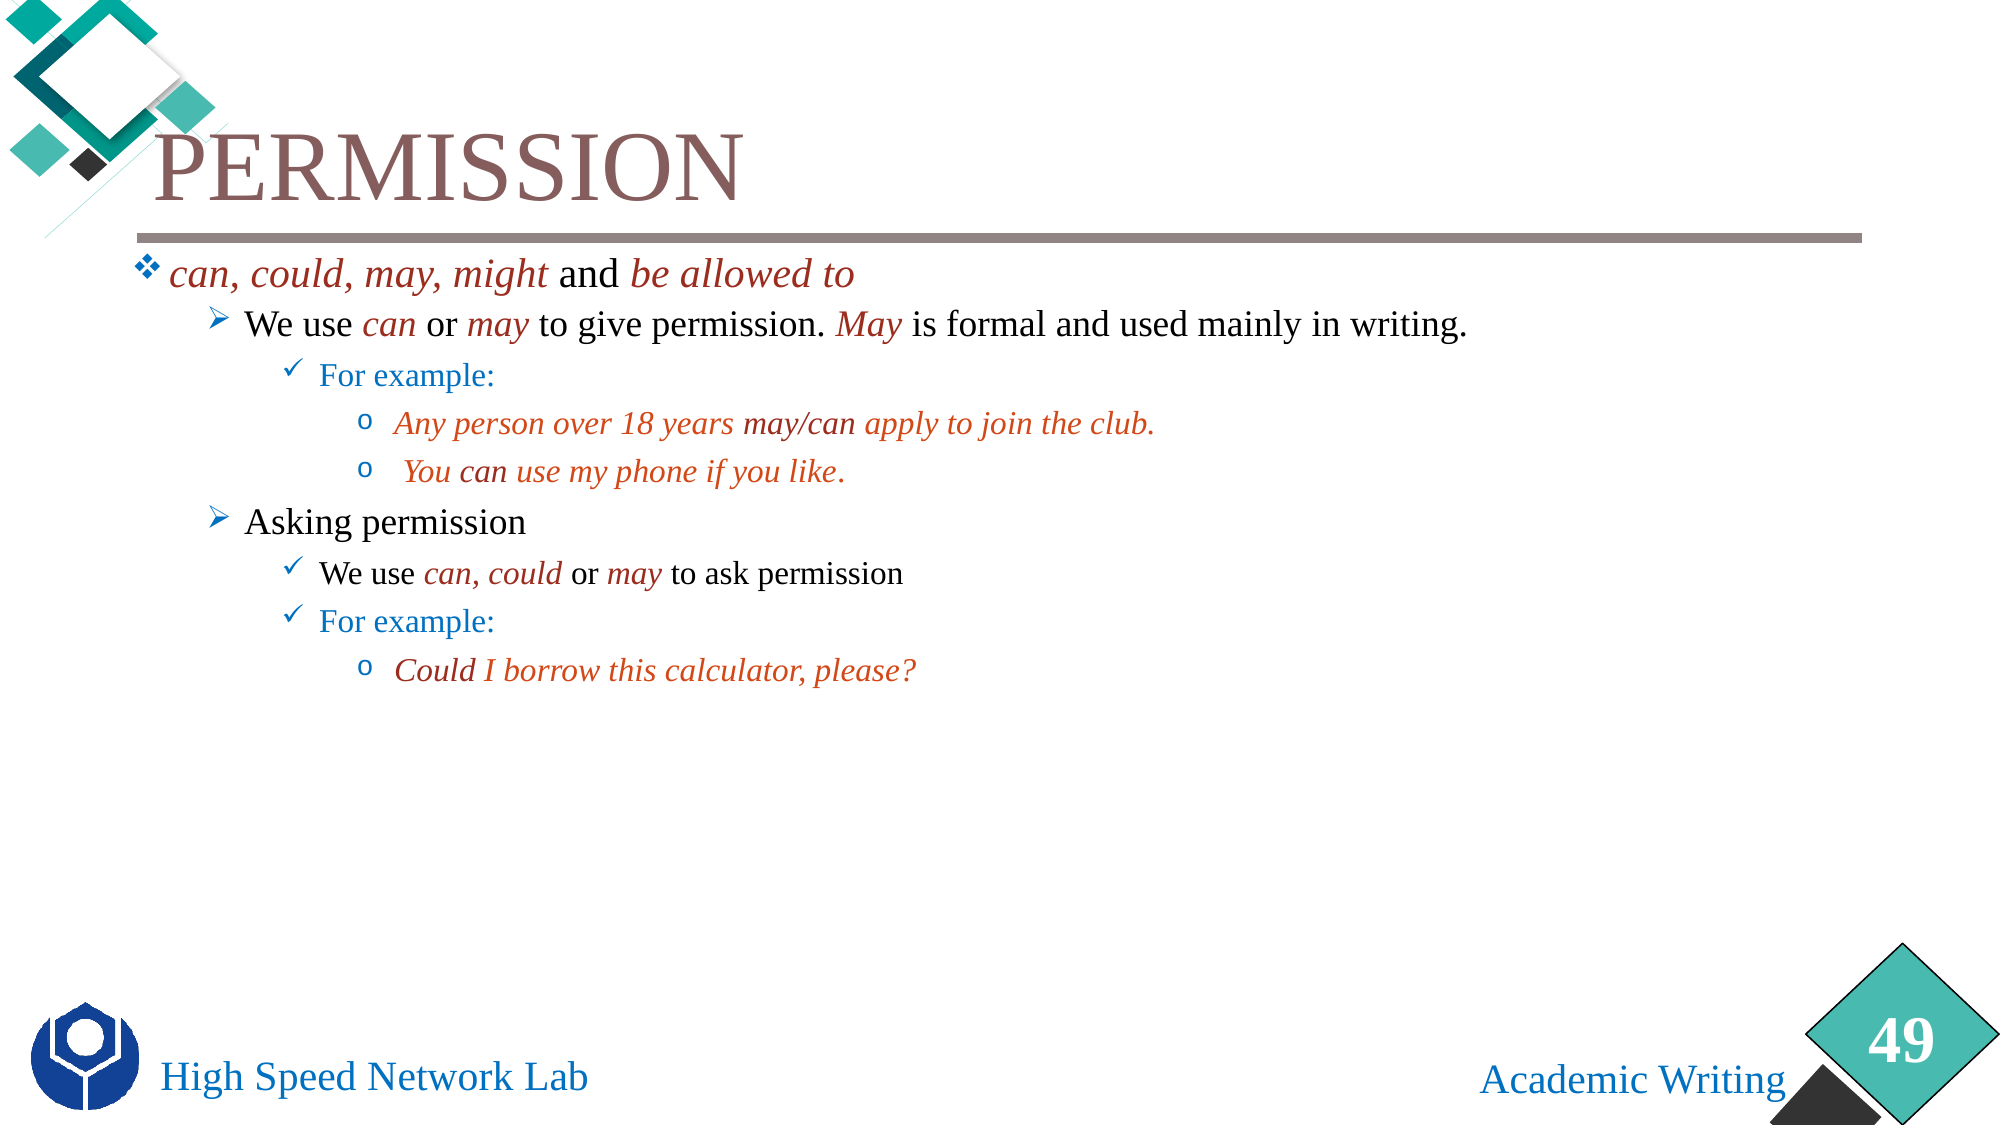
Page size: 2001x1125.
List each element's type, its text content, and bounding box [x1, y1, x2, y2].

list can, could, may, might and be allowed to We use can or may to give permission. May is formal and used mainly in writing. For example: Any person over 18 years may/can apply to join the club. You can use my phone if you like. Asking permission We use can, could or may to ask permission For example: Could I borrow this calculator, please? [116, 243, 1922, 1007]
title Permission [137, 59, 1863, 243]
picture [31, 1002, 139, 1110]
